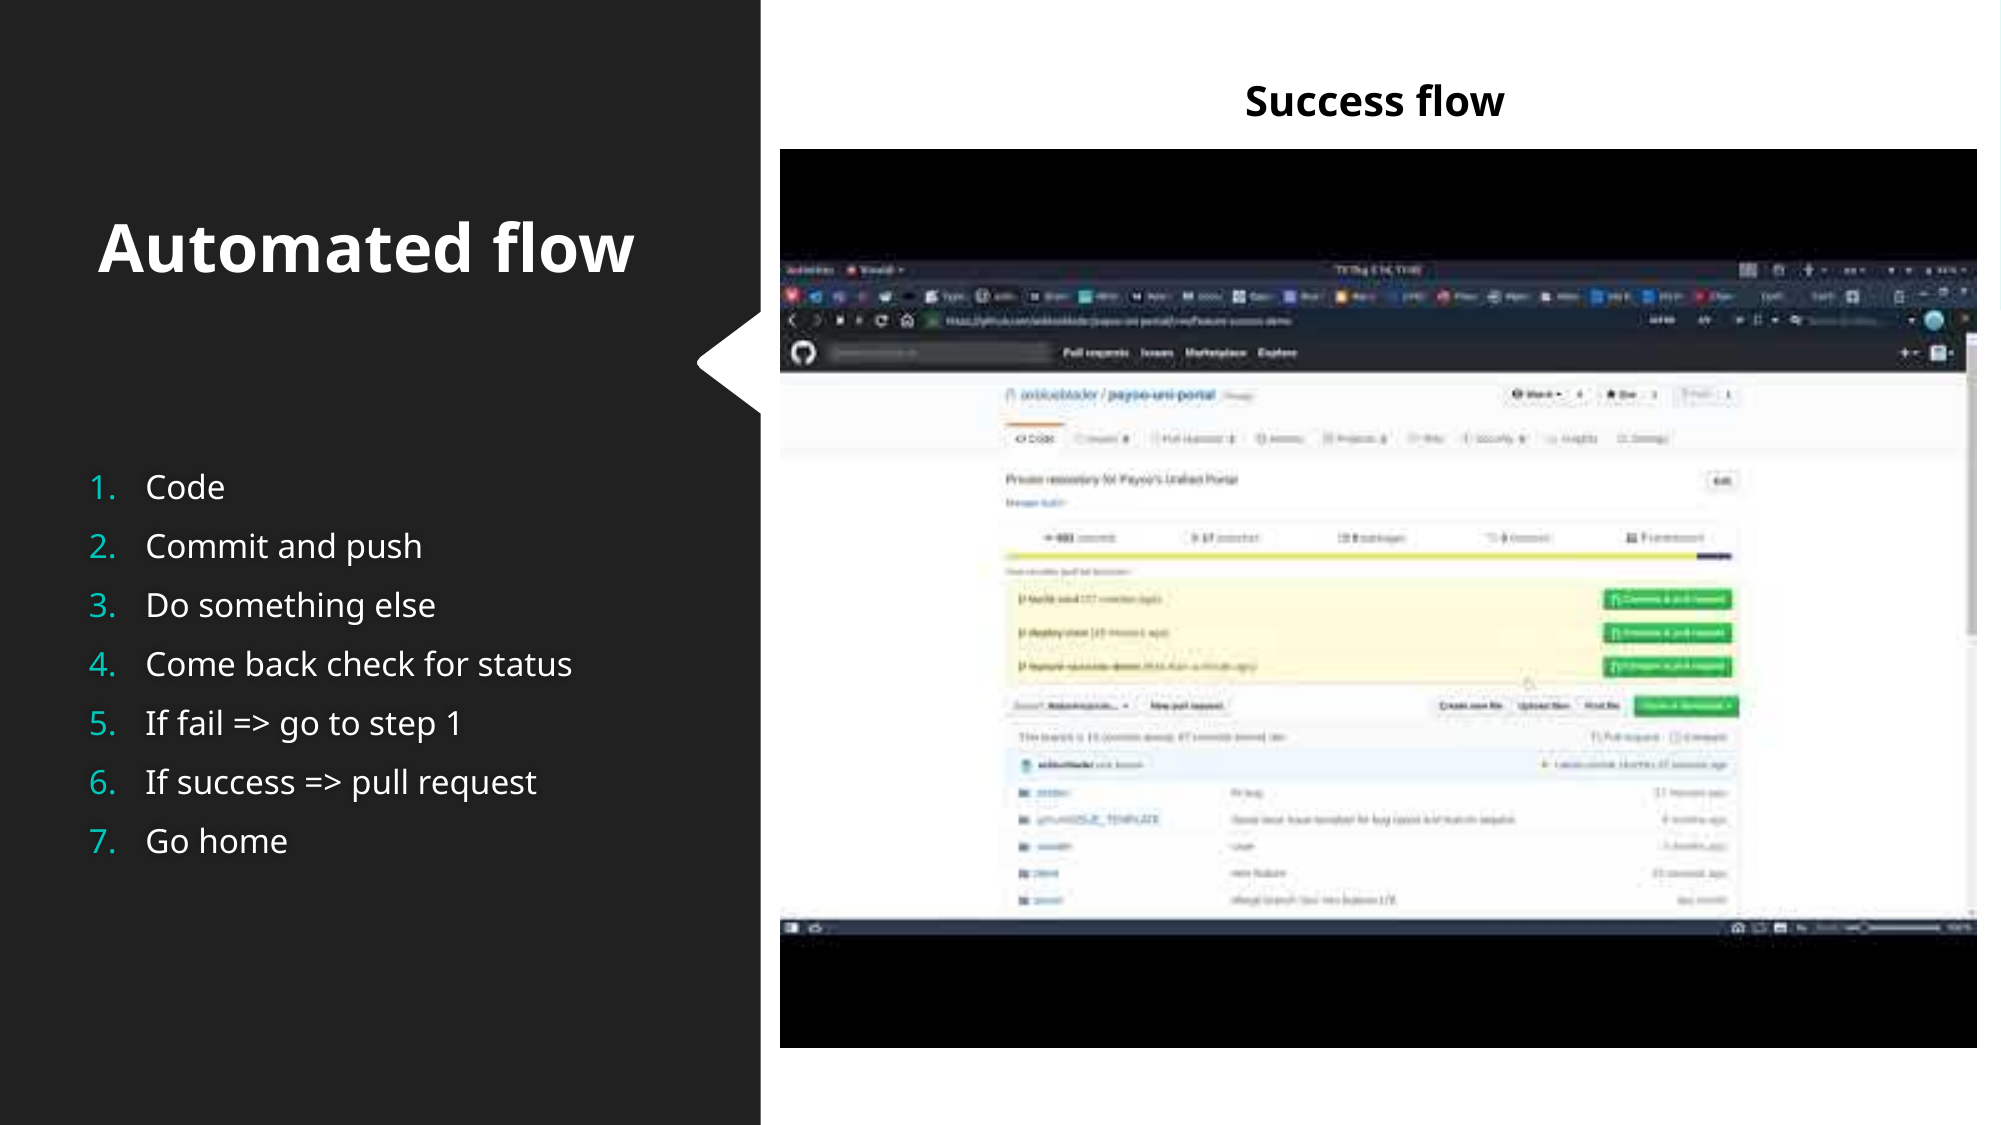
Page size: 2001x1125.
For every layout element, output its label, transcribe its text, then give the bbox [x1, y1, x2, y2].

text_box Automated flow [74, 74, 661, 294]
list Code Commit and push Do something else Come back check for status If fail => go to step 1 If success => pull request Go home [74, 335, 661, 992]
text_box [698, 0, 2000, 1125]
text_box Success flow [1150, 66, 1601, 132]
text_box [0, 0, 762, 1125]
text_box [779, 148, 1978, 1049]
